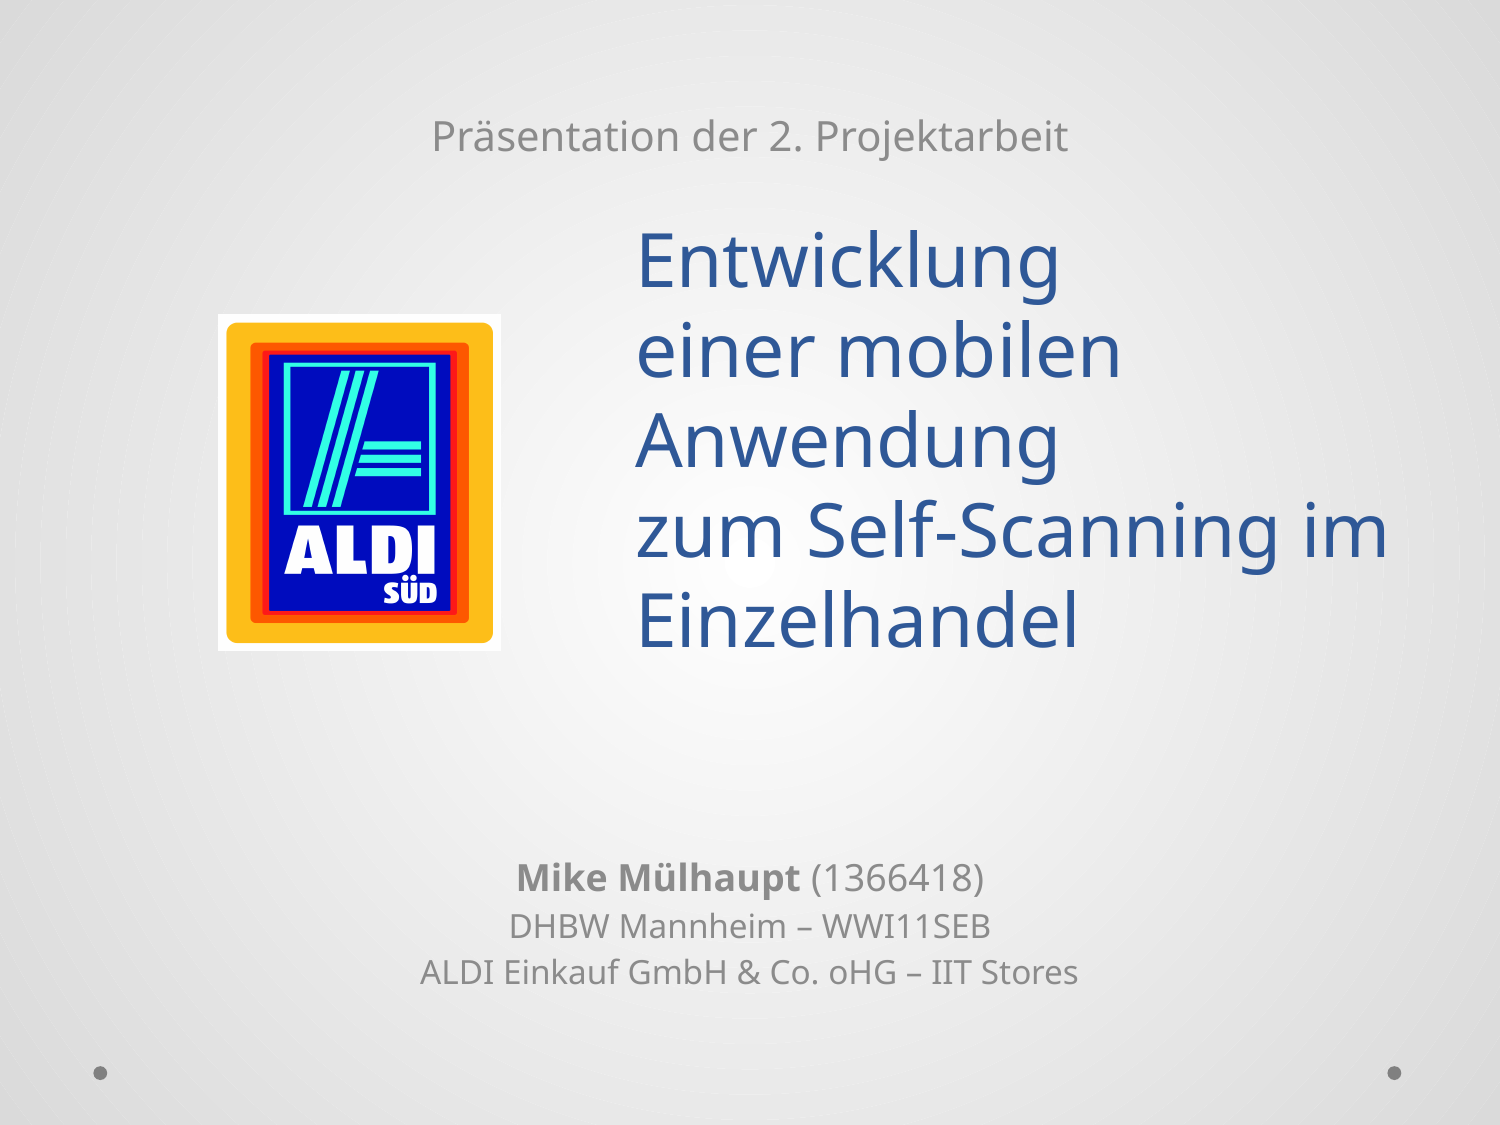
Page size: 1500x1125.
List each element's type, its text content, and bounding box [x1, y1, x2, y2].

subtitle Mike Mülhaupt (1366418) DHBW Mannheim – WWI11SEB ALDI Einkauf GmbH & Co. oHG – IIT Stores [225, 846, 1275, 1013]
text_box Präsentation der 2. Projektarbeit [0, 101, 1500, 197]
picture [218, 314, 502, 651]
title Entwicklung einer mobilen Anwendung zum Self-Scanning im Einzelhandel [620, 302, 1447, 671]
